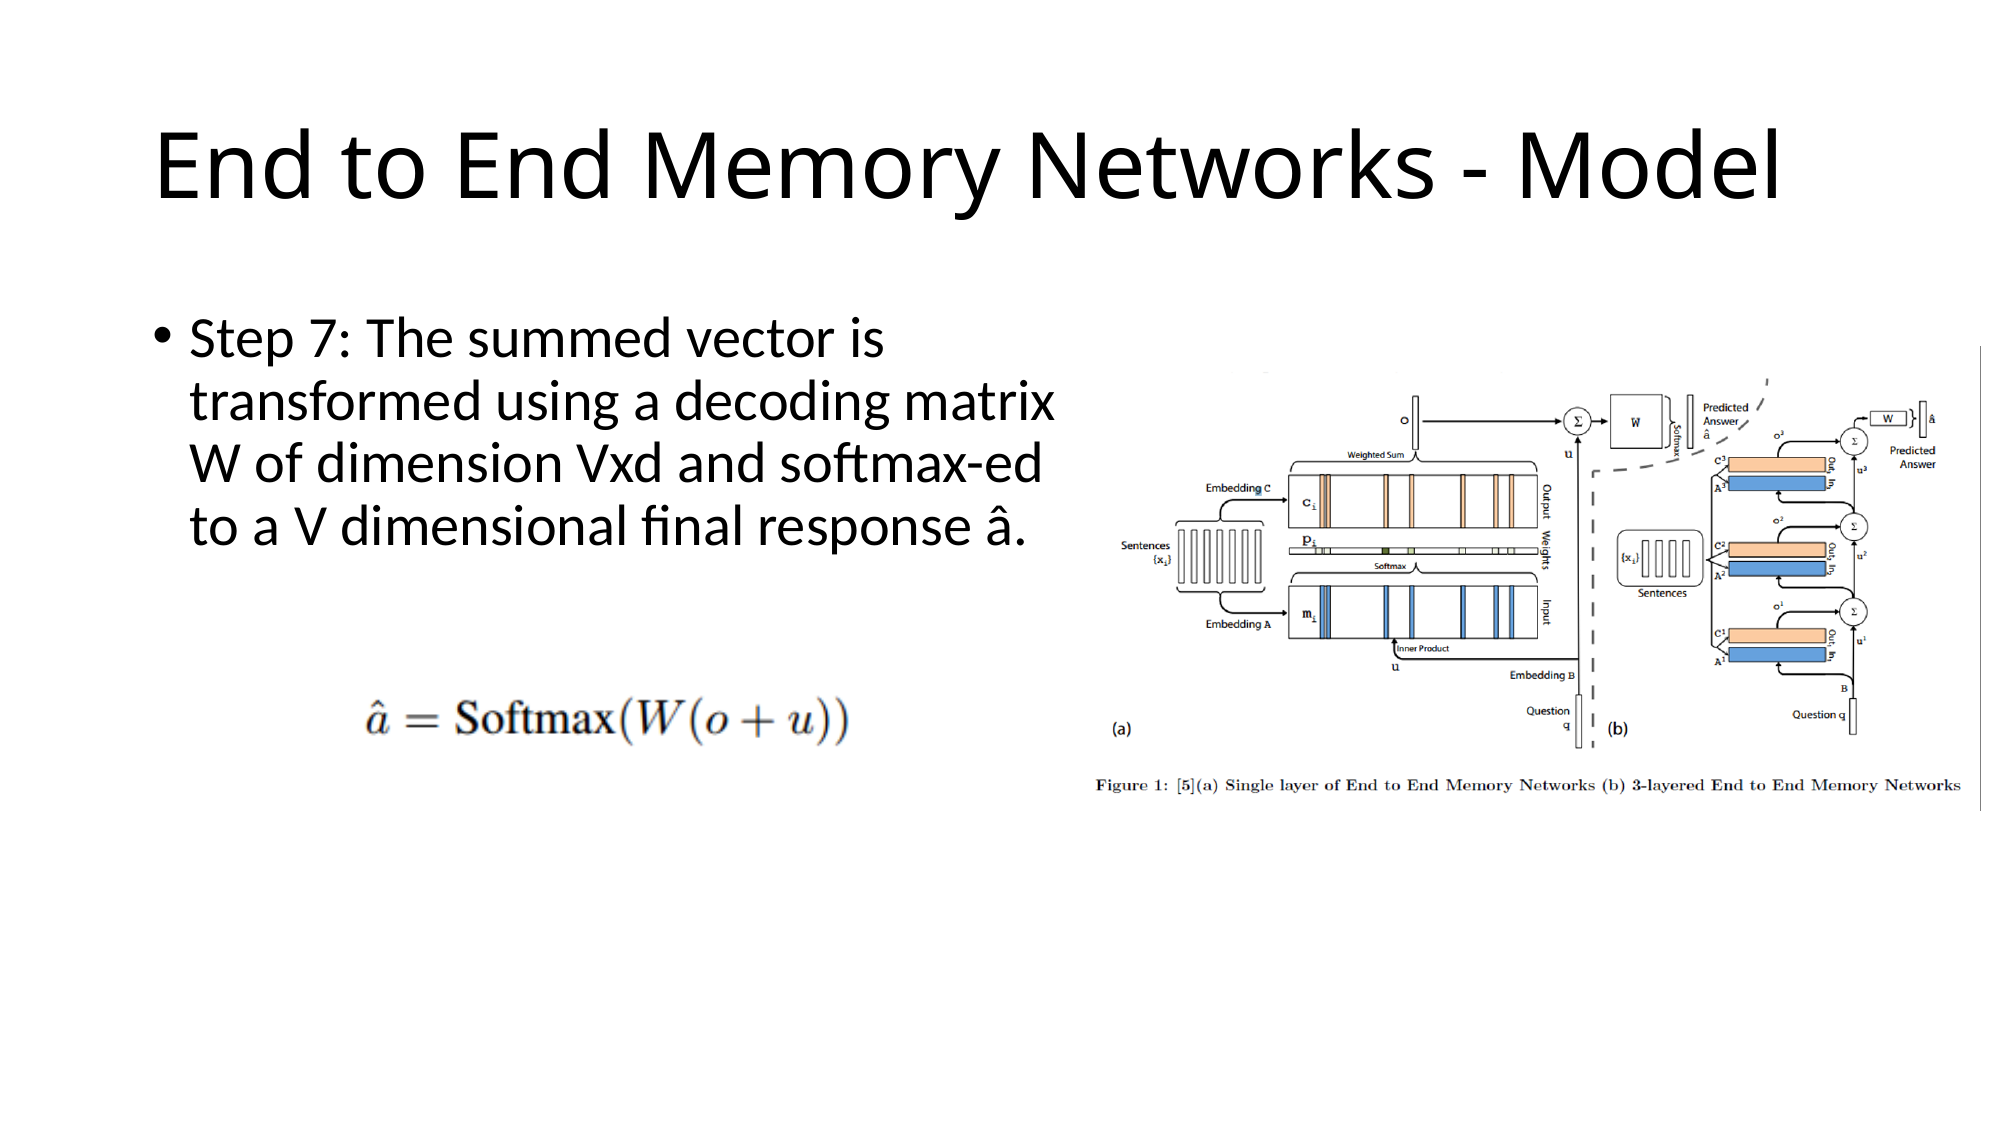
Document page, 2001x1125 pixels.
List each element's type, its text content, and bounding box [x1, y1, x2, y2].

picture [343, 682, 863, 765]
title End to End Memory Networks - Model [137, 59, 1863, 278]
picture [1075, 346, 1981, 811]
list Step 7: The summed vector is transformed using a decoding matrix W of dimension Vxd and softmax-ed to a V dimensional final response â. [137, 299, 1100, 1014]
